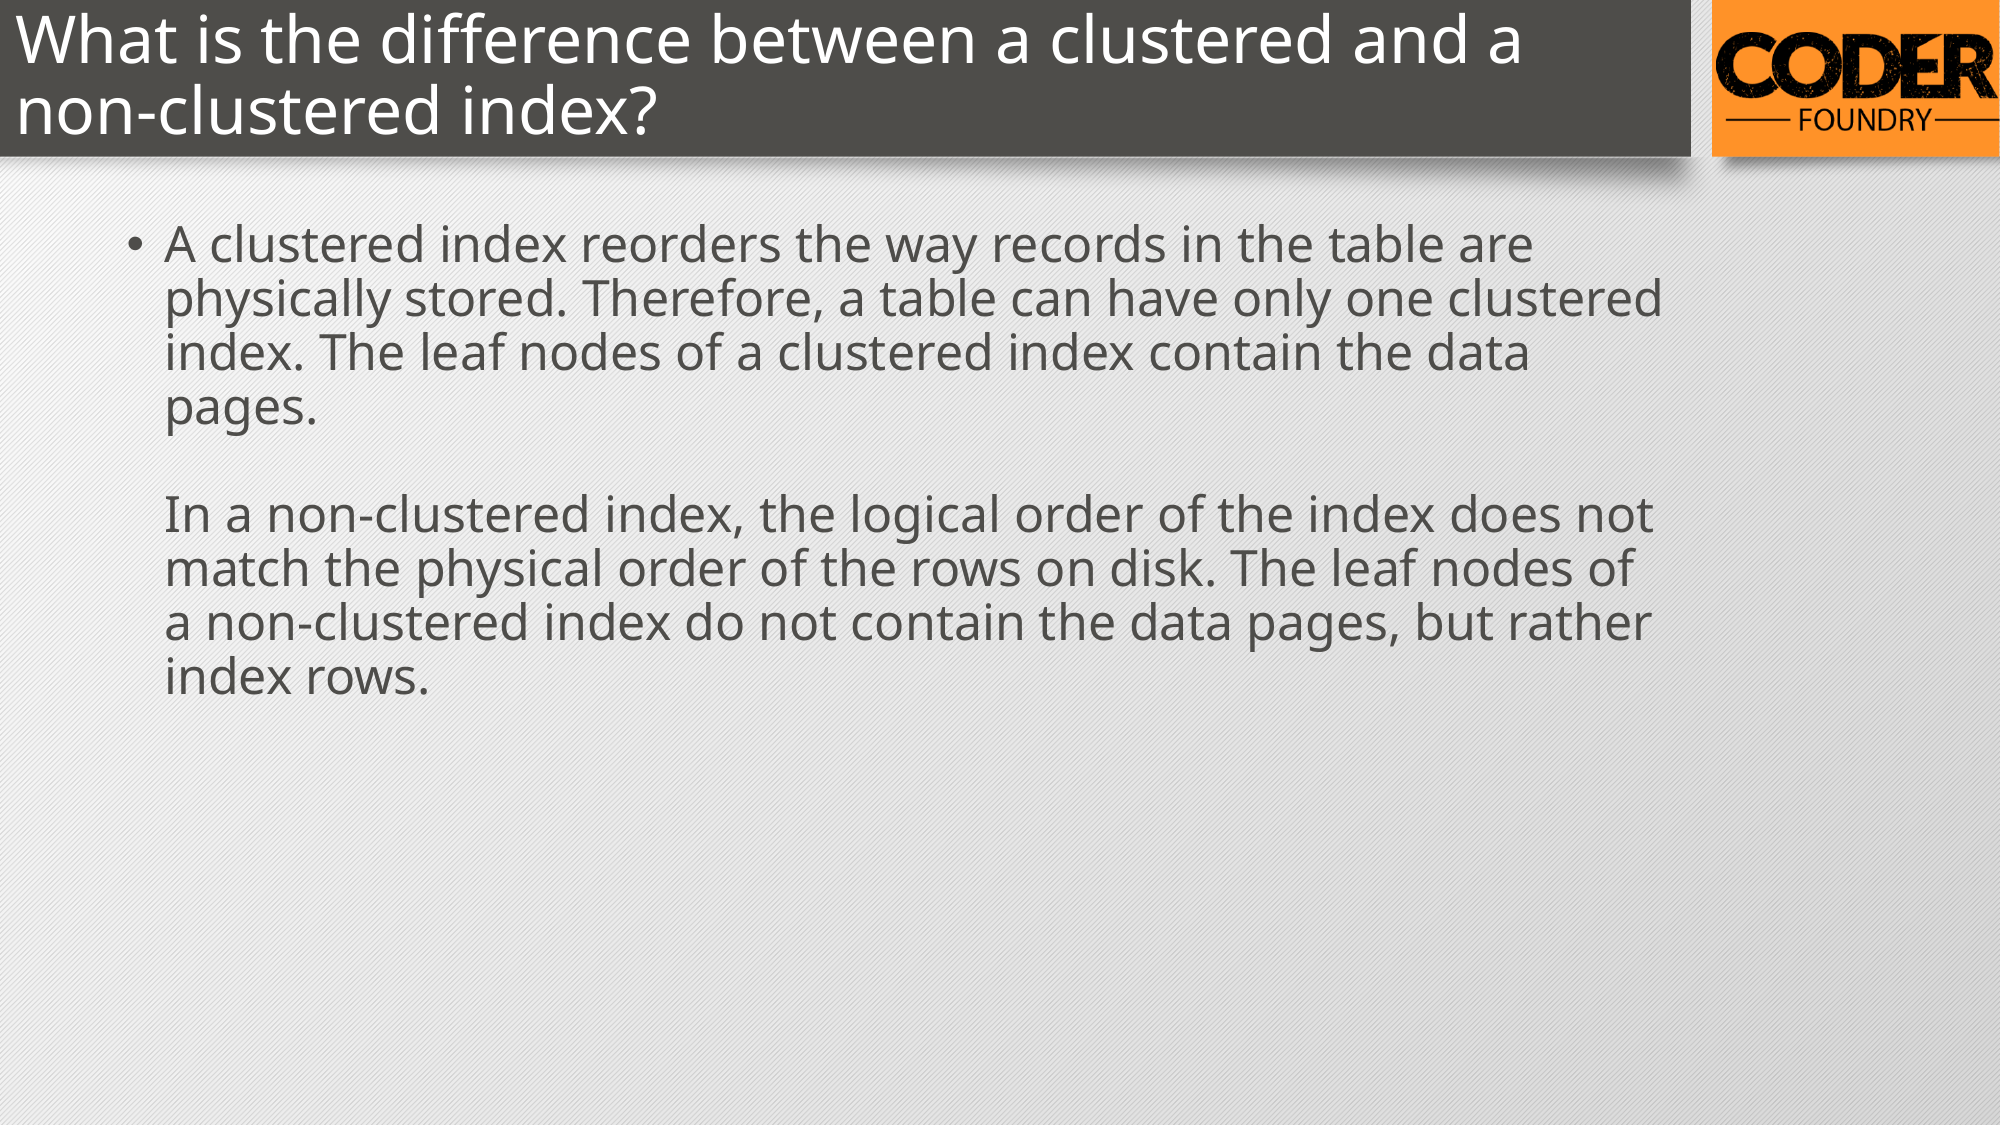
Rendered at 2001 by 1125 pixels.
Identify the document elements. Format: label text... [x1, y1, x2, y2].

picture [0, 0, 2000, 211]
list A clustered index reorders the way records in the table are physically stored. Therefore, a table can have only one clustered index. The leaf nodes of a clustered index contain the data pages. In a non-clustered index, the logical order of the index does not match the physical order of the rows on disk. The leaf nodes of a non-clustered index do not contain the data pages, but rather index rows. [111, 211, 1689, 1035]
title What is the difference between a clustered and a non-clustered index? [0, 0, 1689, 157]
